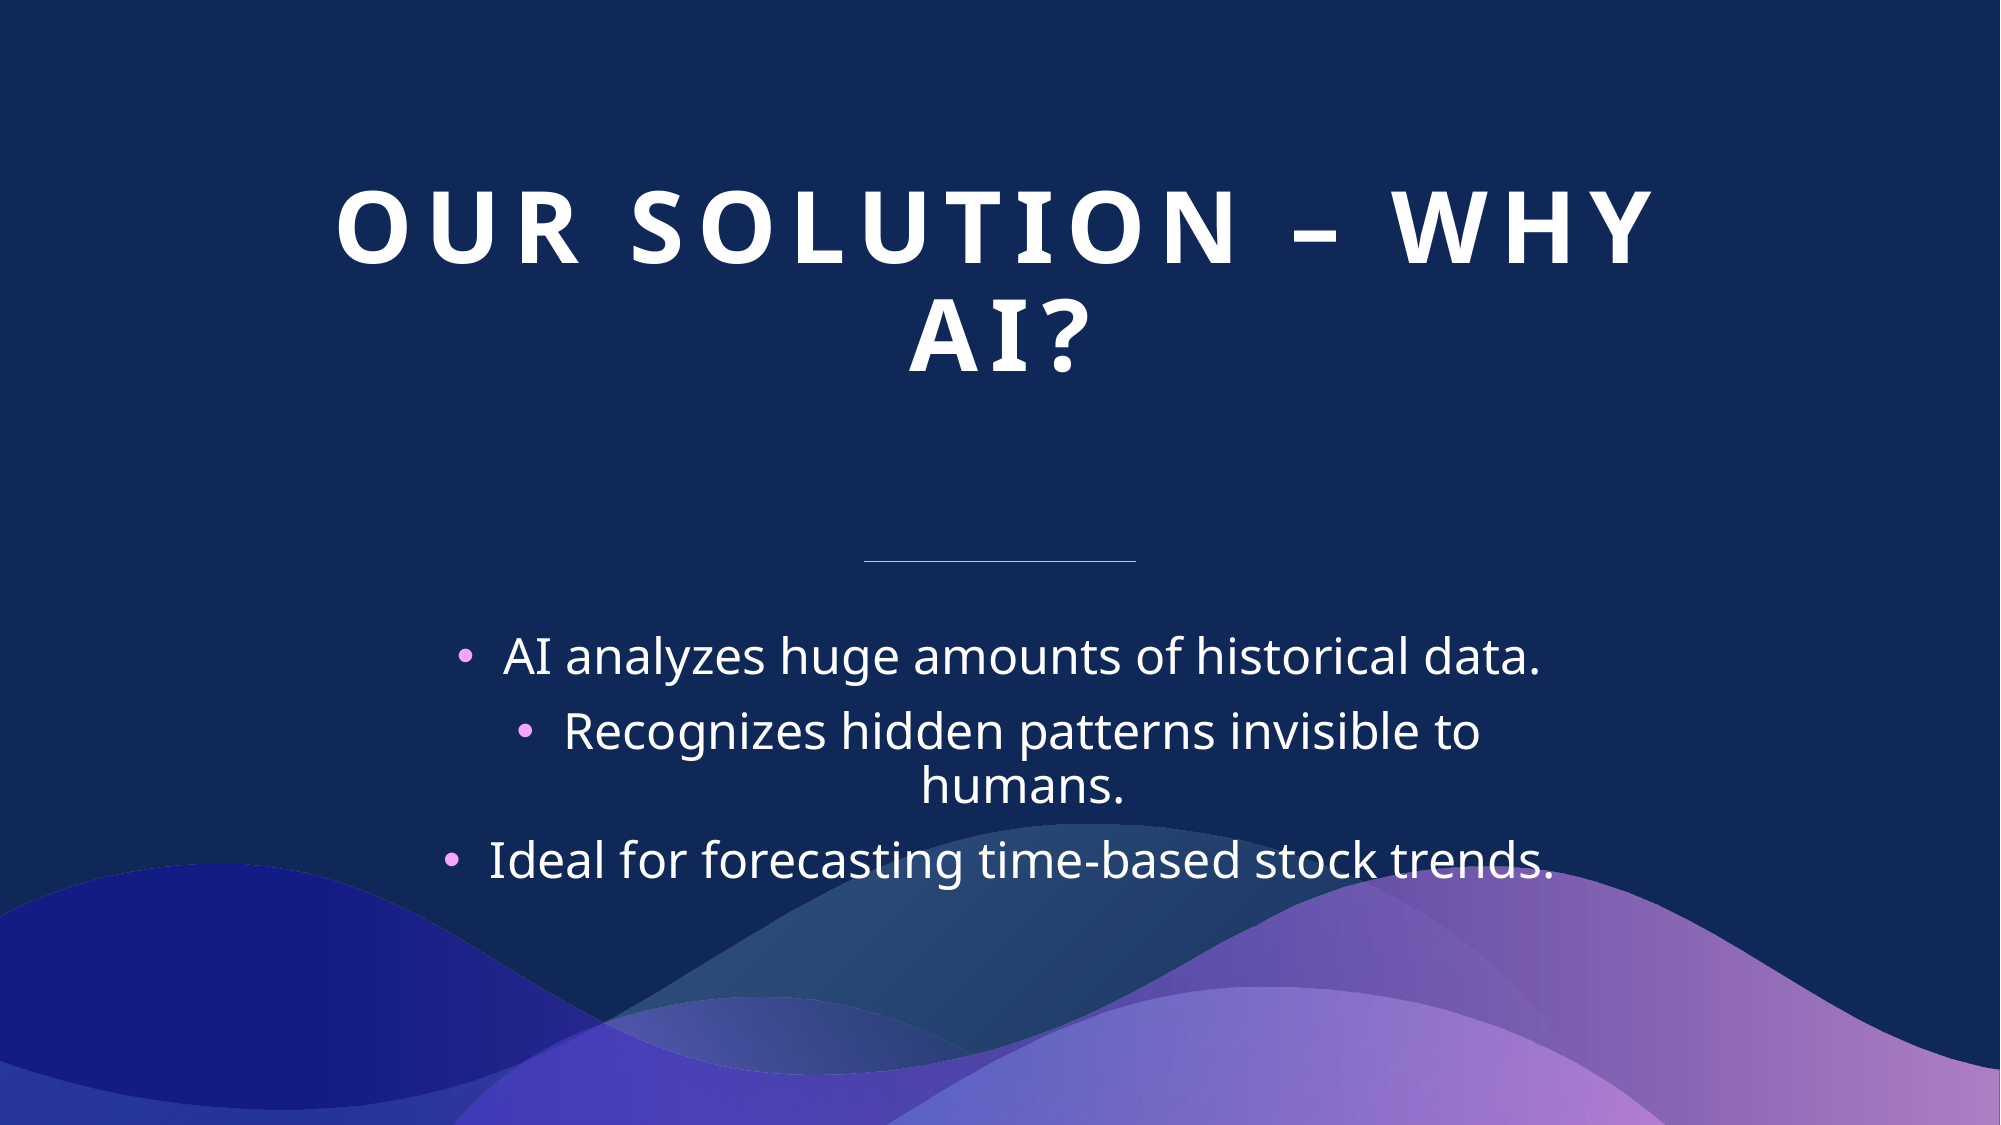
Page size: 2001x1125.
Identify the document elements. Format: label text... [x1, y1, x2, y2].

subtitle AI analyzes huge amounts of historical data. Recognizes hidden patterns invisible to humans. Ideal for forecasting time-based stock trends. [420, 623, 1580, 749]
title Our Solution – Why AI? [249, 333, 1750, 509]
